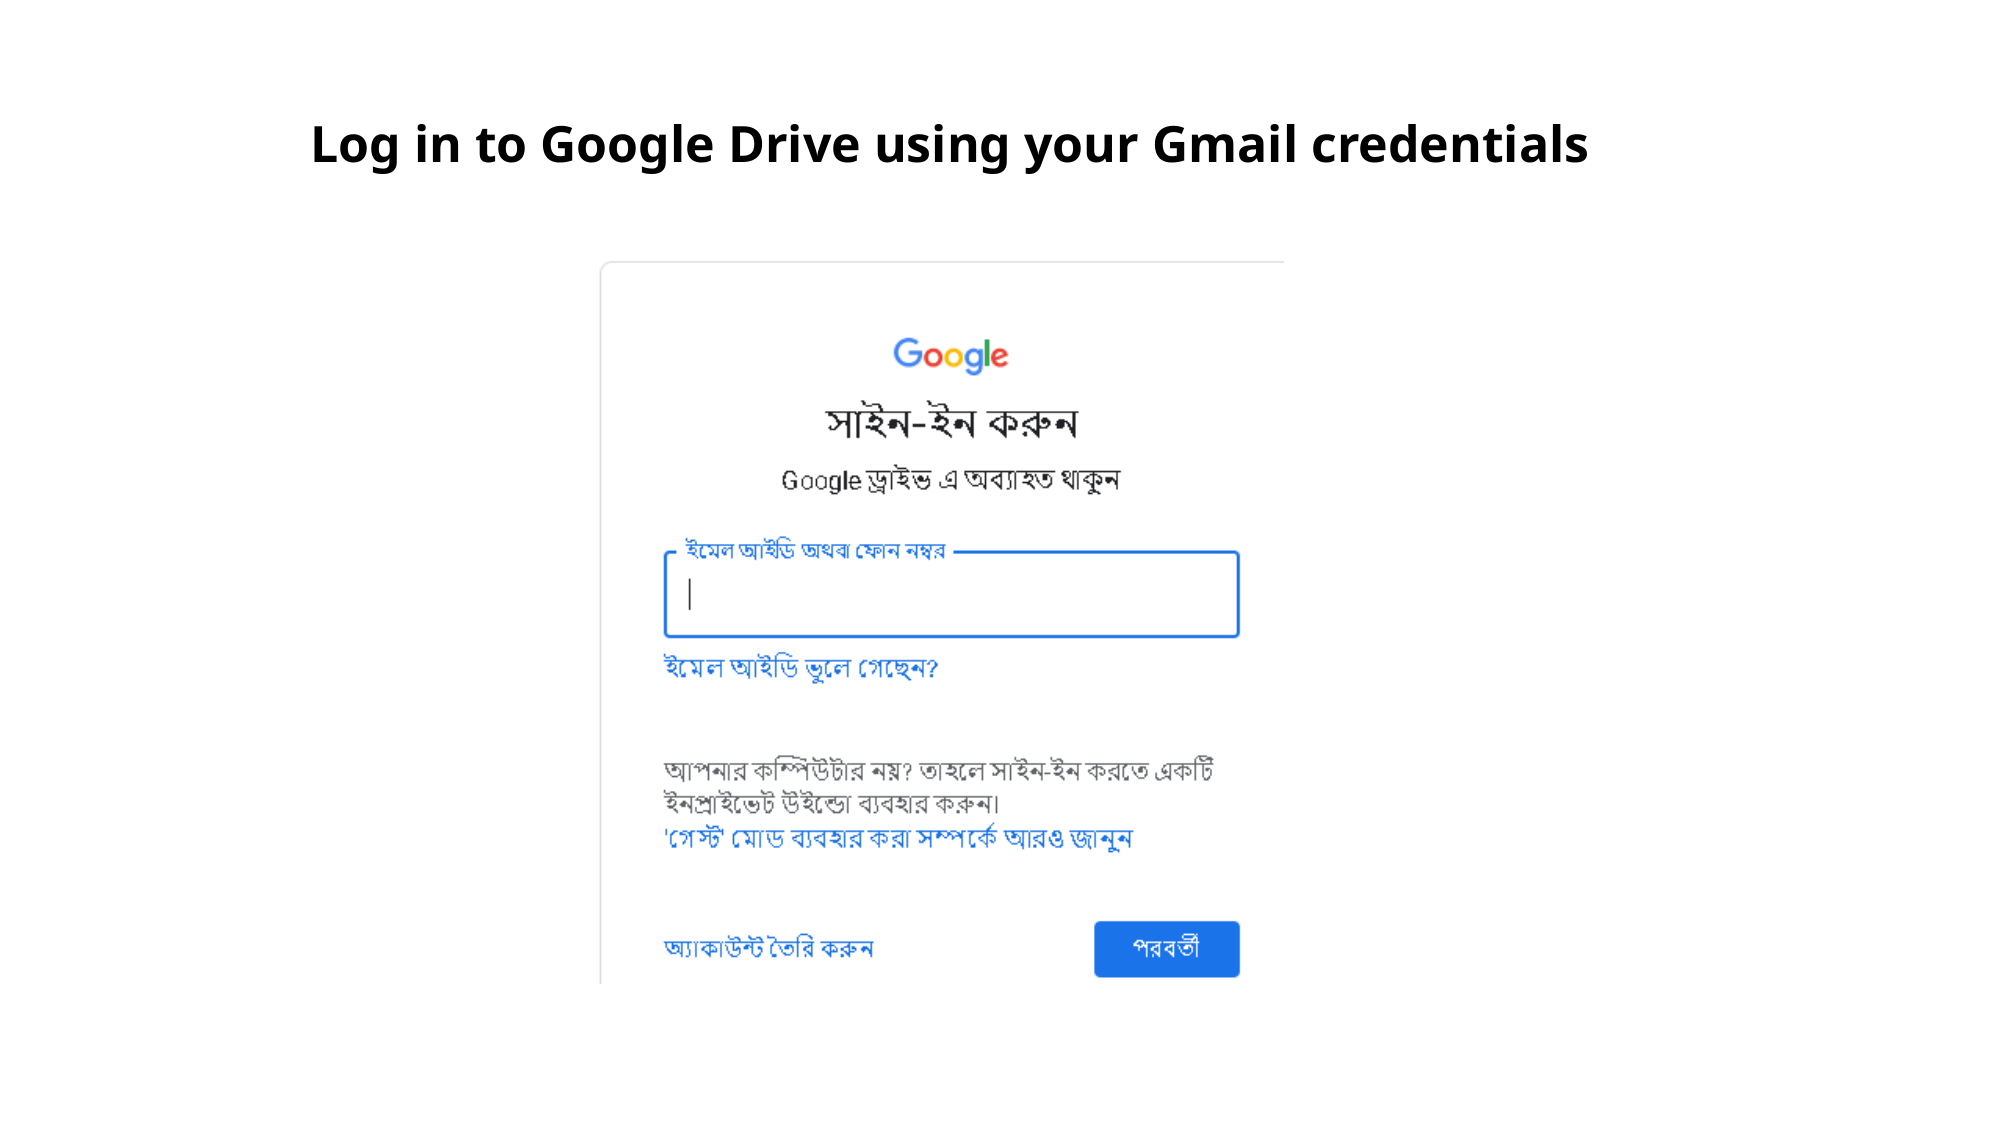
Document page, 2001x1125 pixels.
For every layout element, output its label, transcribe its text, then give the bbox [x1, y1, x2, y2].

text_box Log in to Google Drive using your Gmail credentials [286, 104, 1614, 180]
picture [589, 248, 1285, 985]
